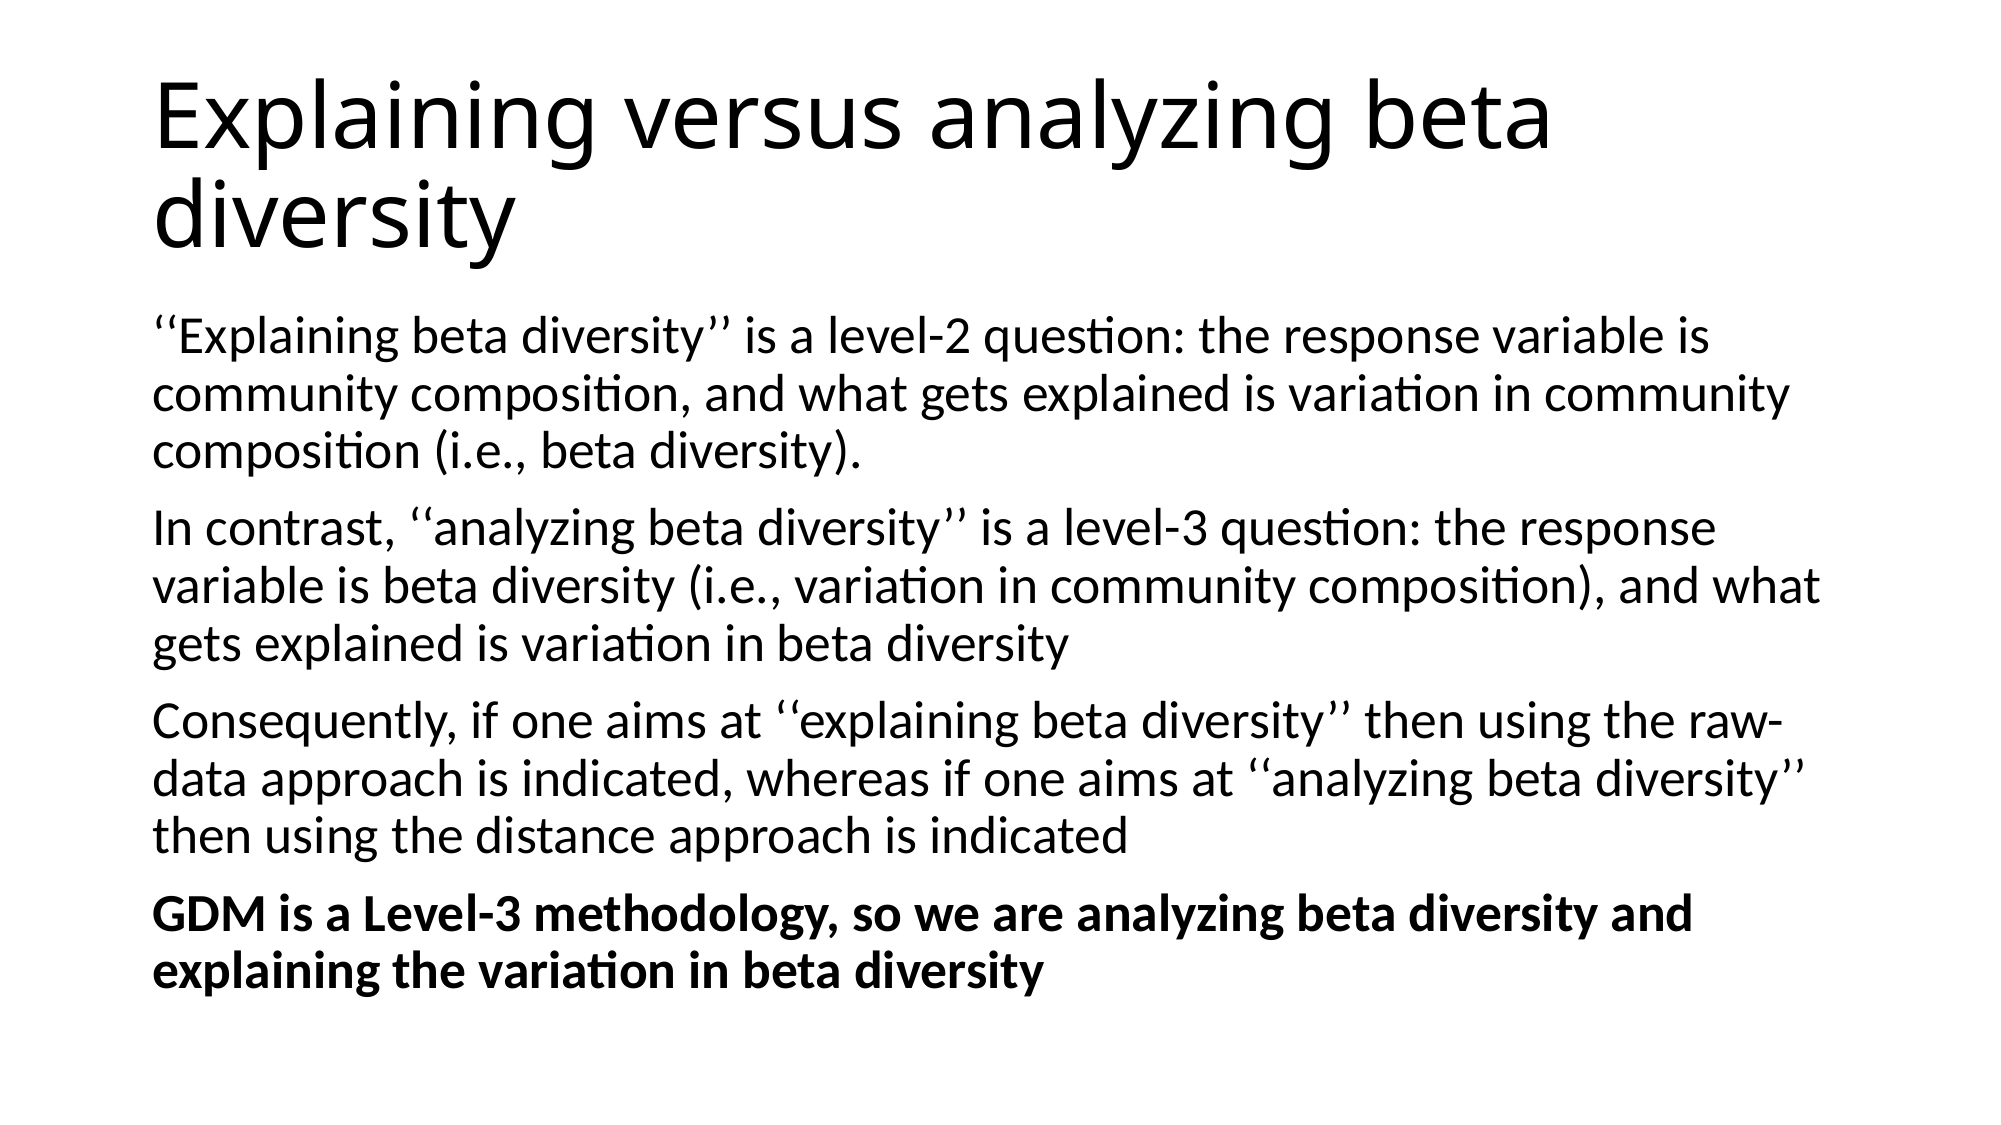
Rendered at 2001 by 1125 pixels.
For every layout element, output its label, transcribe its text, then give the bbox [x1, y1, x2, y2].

title Explaining versus analyzing beta diversity [137, 59, 1863, 278]
list ‘‘Explaining beta diversity’’ is a level-2 question: the response variable is community composition, and what gets explained is variation in community composition (i.e., beta diversity). In contrast, ‘‘analyzing beta diversity’’ is a level-3 question: the response variable is beta diversity (i.e., variation in community composition), and what gets explained is variation in beta diversity Consequently, if one aims at ‘‘explaining beta diversity’’ then using the raw-data approach is indicated, whereas if one aims at ‘‘analyzing beta diversity’’ then using the distance approach is indicated GDM is a Level-3 methodology, so we are analyzing beta diversity and explaining the variation in beta diversity [137, 299, 1863, 1014]
